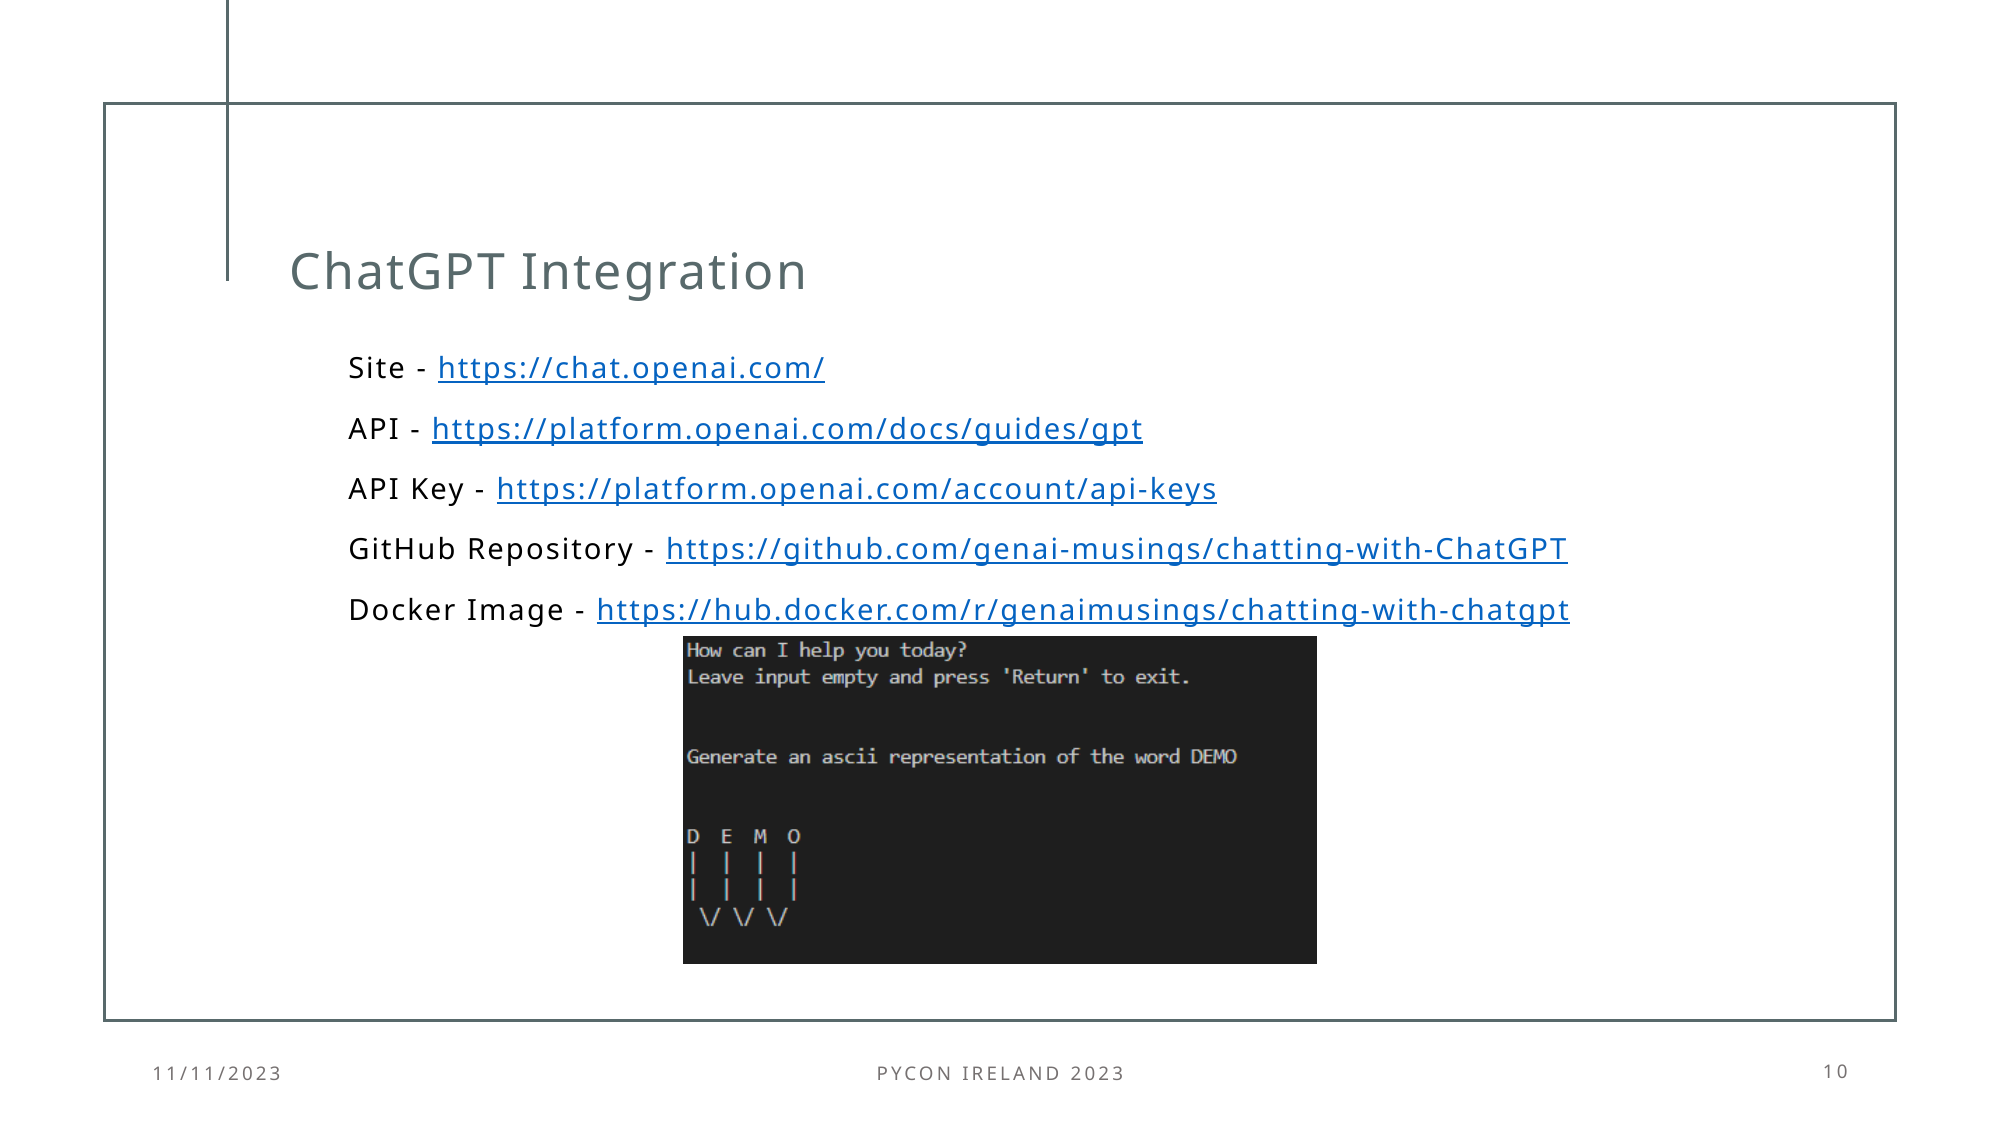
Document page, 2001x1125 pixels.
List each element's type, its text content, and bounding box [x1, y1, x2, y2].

text_box [104, 103, 1896, 1021]
footer PyCon Ireland 2023 [662, 1042, 1338, 1103]
slide_number 10 [1412, 1042, 1863, 1103]
picture [683, 636, 1317, 964]
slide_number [137, 1042, 588, 1103]
text_box Site - https://chat.openai.com/ API - https://platform.openai.com/docs/guides/gpt API Key - https://platform.openai.com/account/api-keys GitHub Repository - https://github.com/genai-musings/chatting-with-ChatGPT Docker Image - https://hub.docker.com/r/genaimusings/chatting-with-chatgpt [333, 336, 1761, 938]
title ChatGPT Integration [274, 232, 1155, 315]
